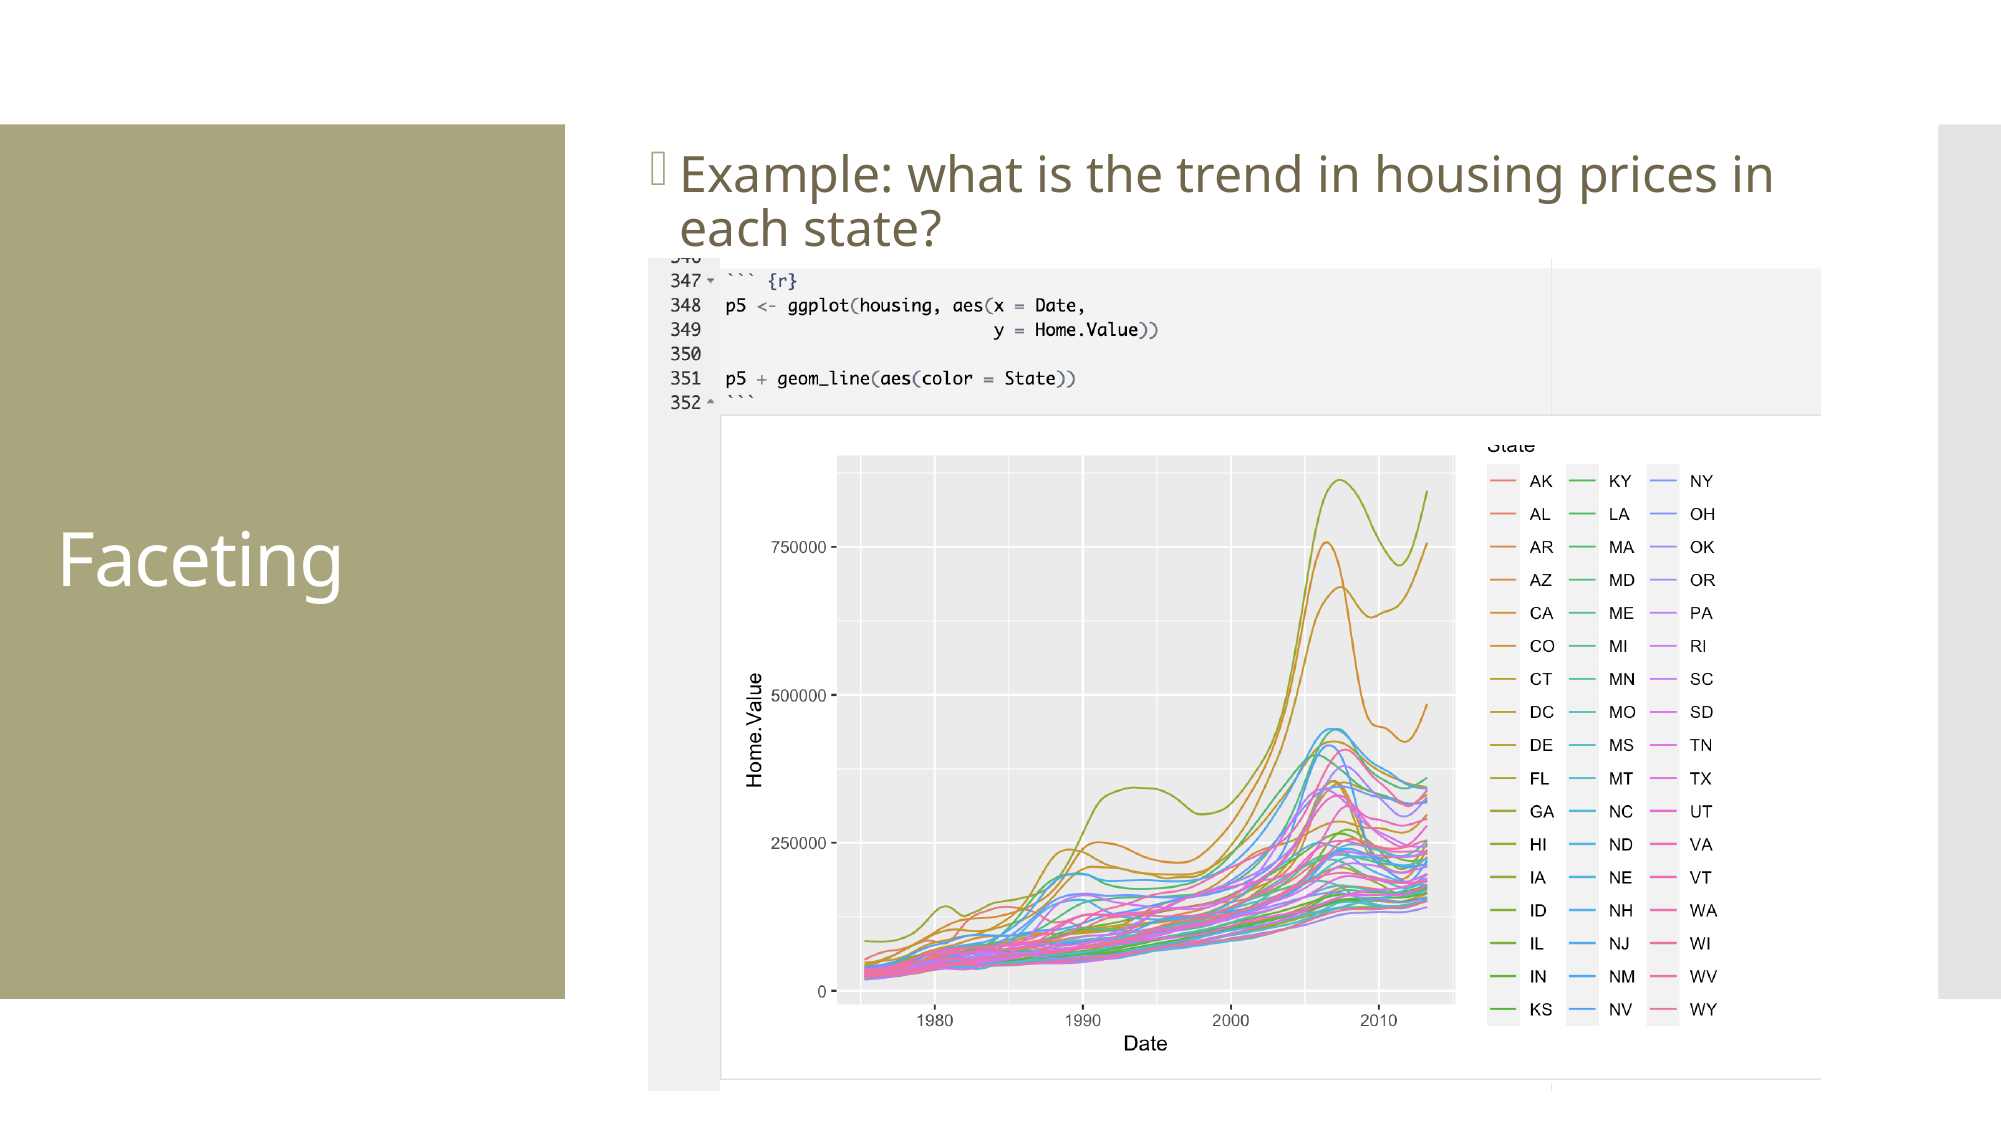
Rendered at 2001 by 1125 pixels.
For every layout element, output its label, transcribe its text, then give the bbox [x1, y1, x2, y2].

picture [648, 258, 1822, 1091]
title Faceting [41, 184, 525, 940]
list Example: what is the trend in housing prices in each state? [634, 141, 1835, 982]
